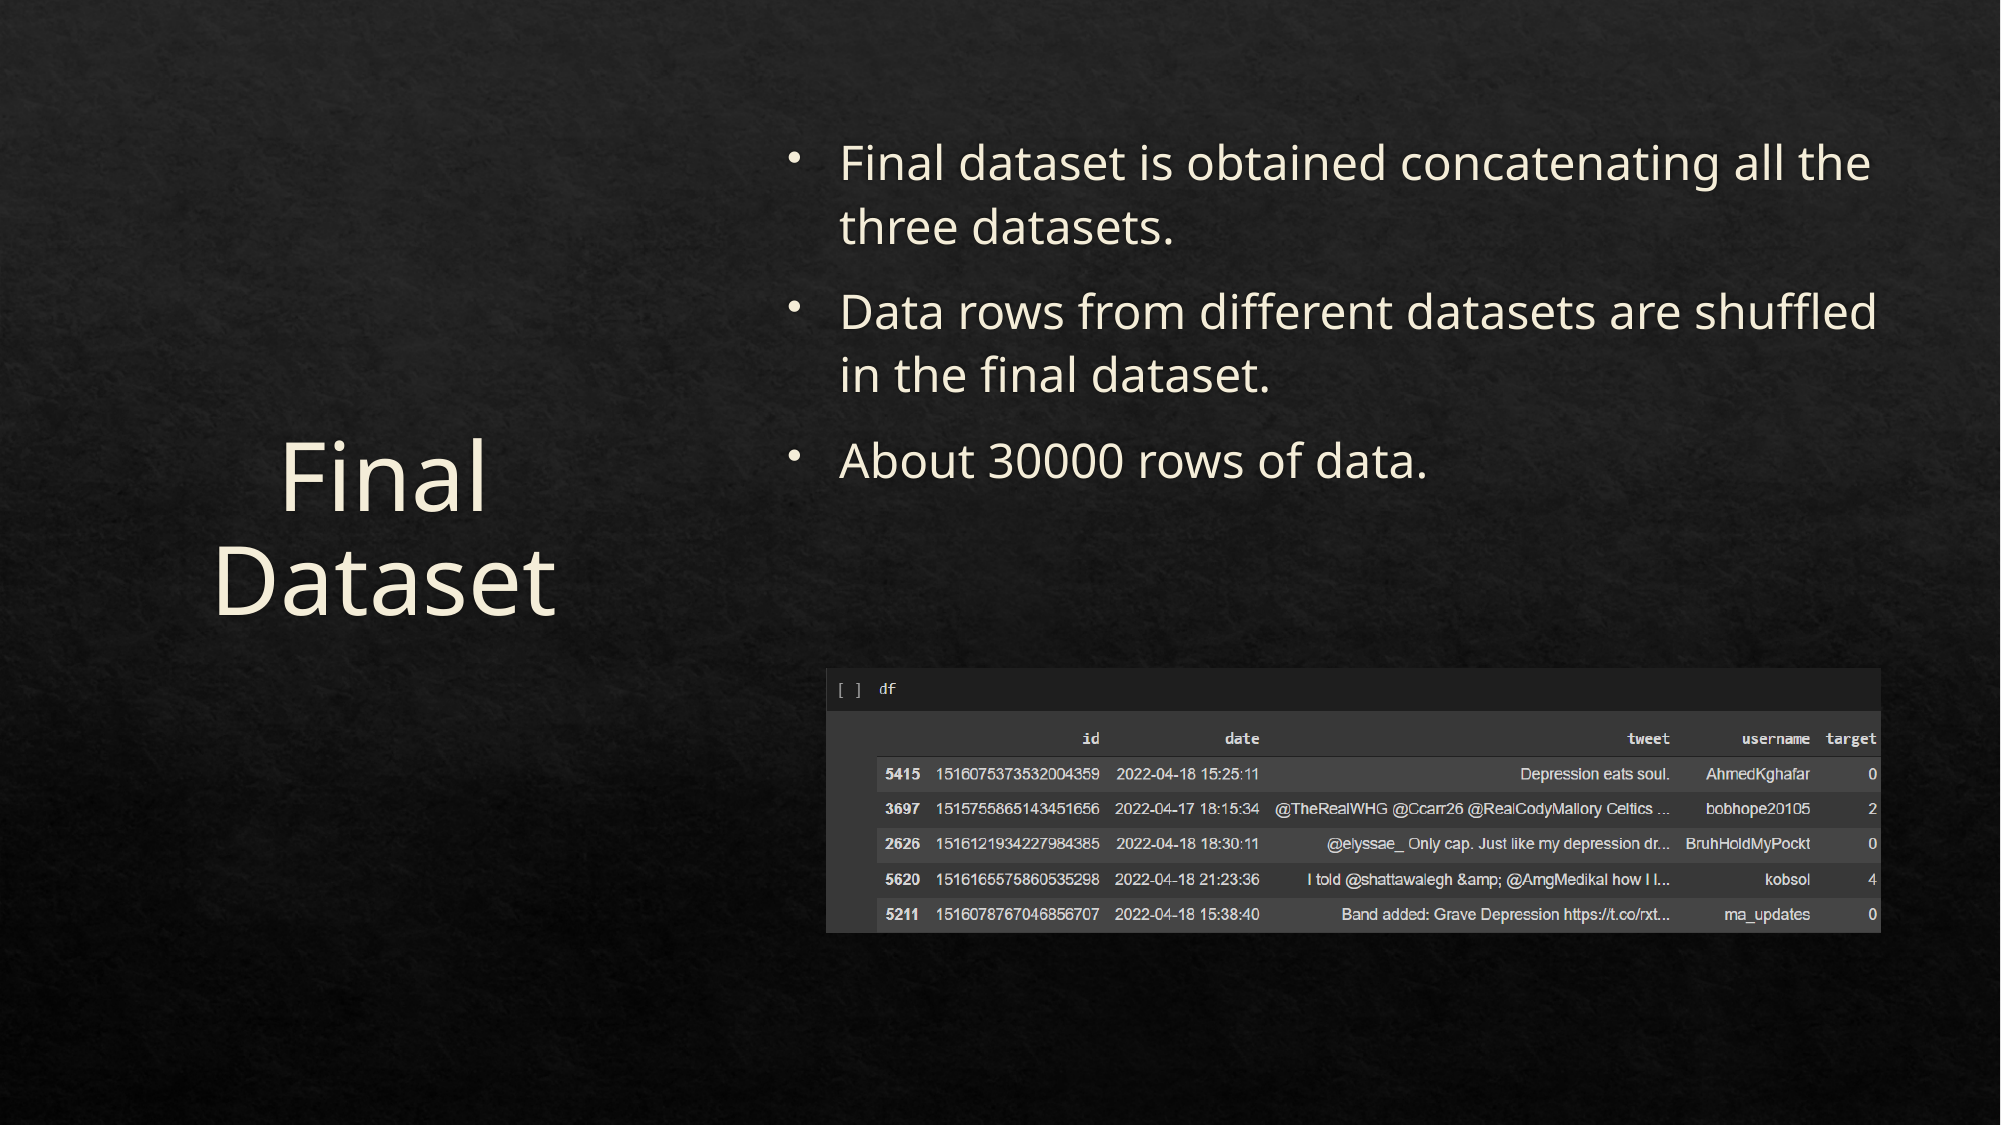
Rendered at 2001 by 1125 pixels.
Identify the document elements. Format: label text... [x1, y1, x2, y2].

list Final dataset is obtained concatenating all the three datasets. Data rows from different datasets are shuffled in the final dataset. About 30000 rows of data. [767, 108, 1898, 593]
text_box [0, 0, 2000, 1125]
title Final Dataset [103, 99, 664, 966]
picture [826, 668, 1881, 933]
